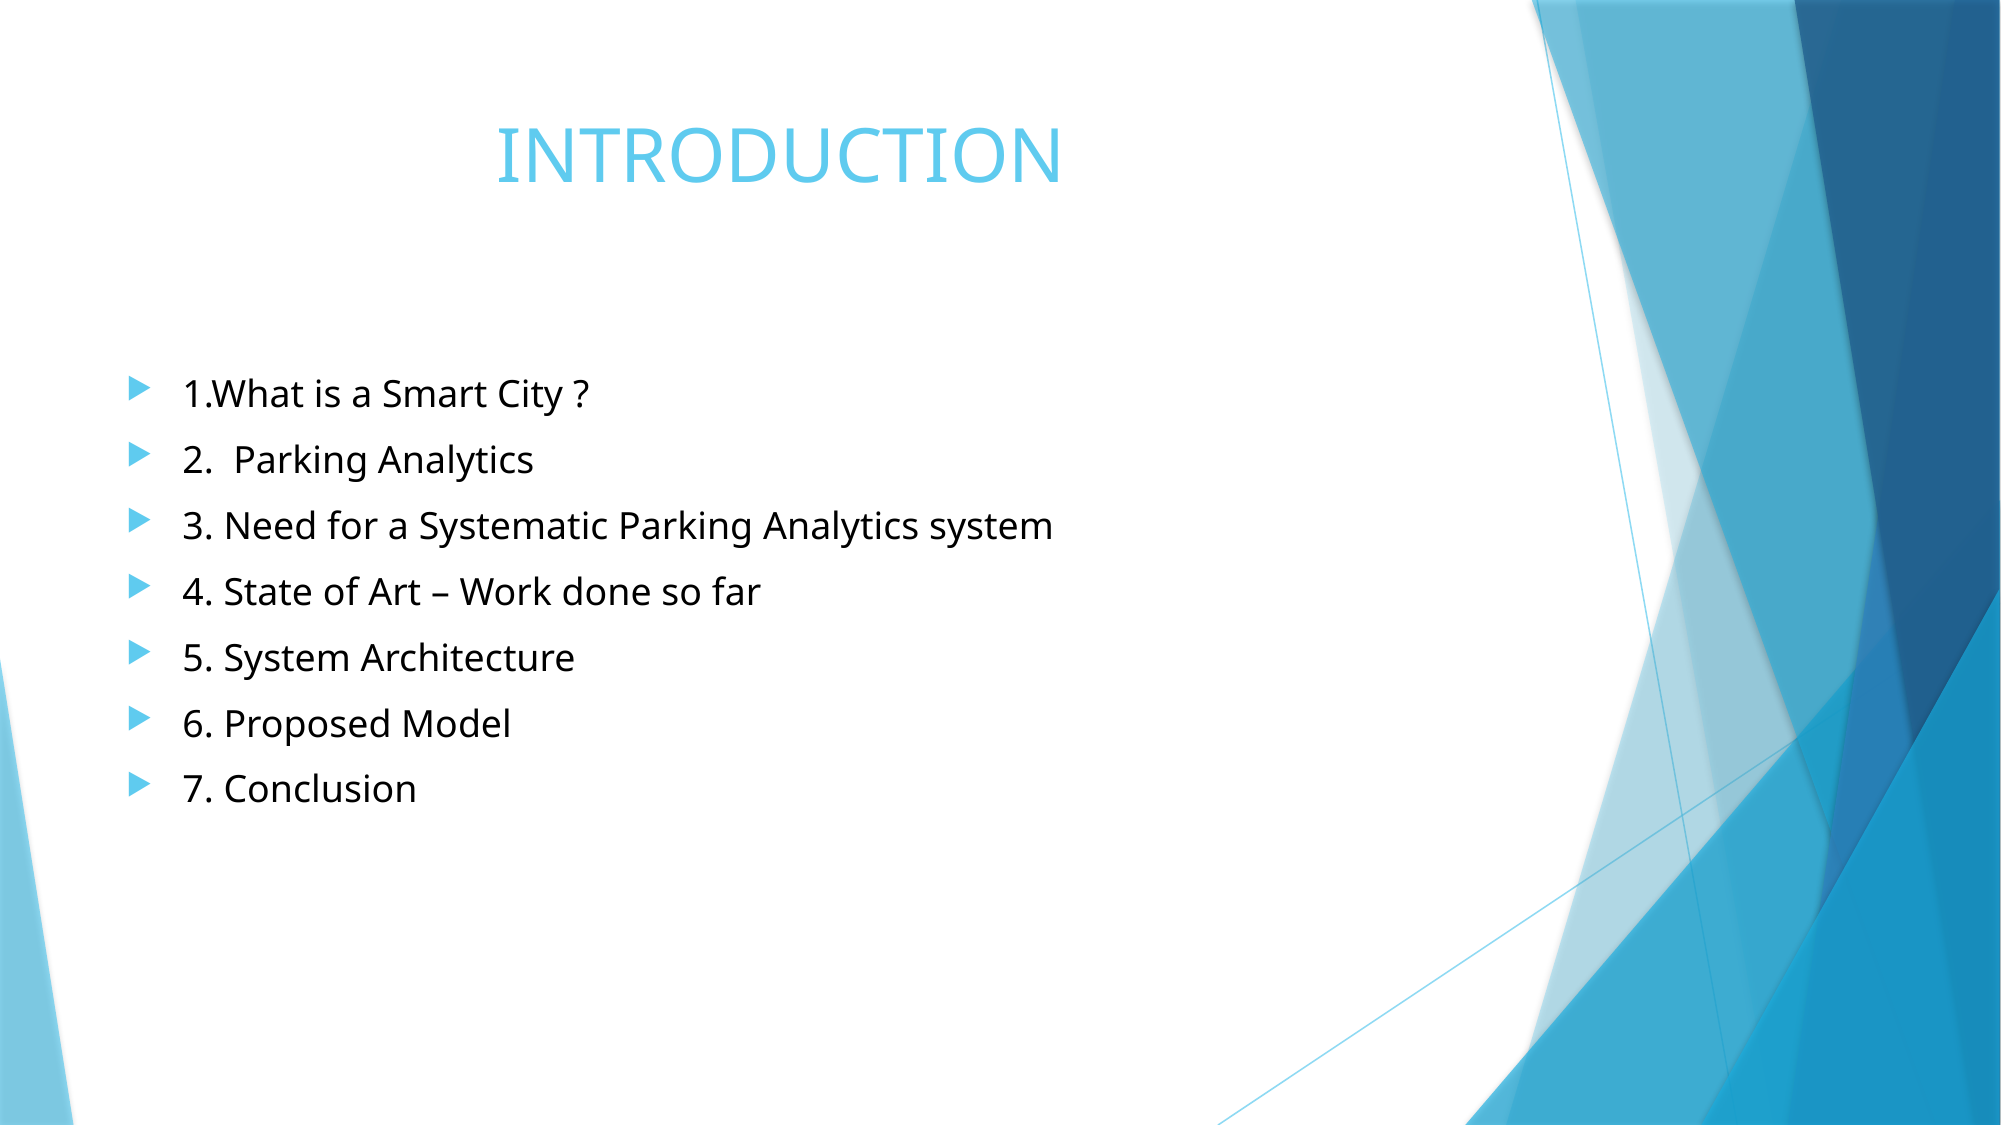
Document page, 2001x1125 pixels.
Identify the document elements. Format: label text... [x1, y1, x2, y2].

title INTRODUCTION [111, 99, 1522, 317]
list 1.What is a Smart City ? 2. Parking Analytics 3. Need for a Systematic Parking Analytics system 4. State of Art – Work done so far 5. System Architecture 6. Proposed Model 7. Conclusion [111, 362, 1522, 1000]
